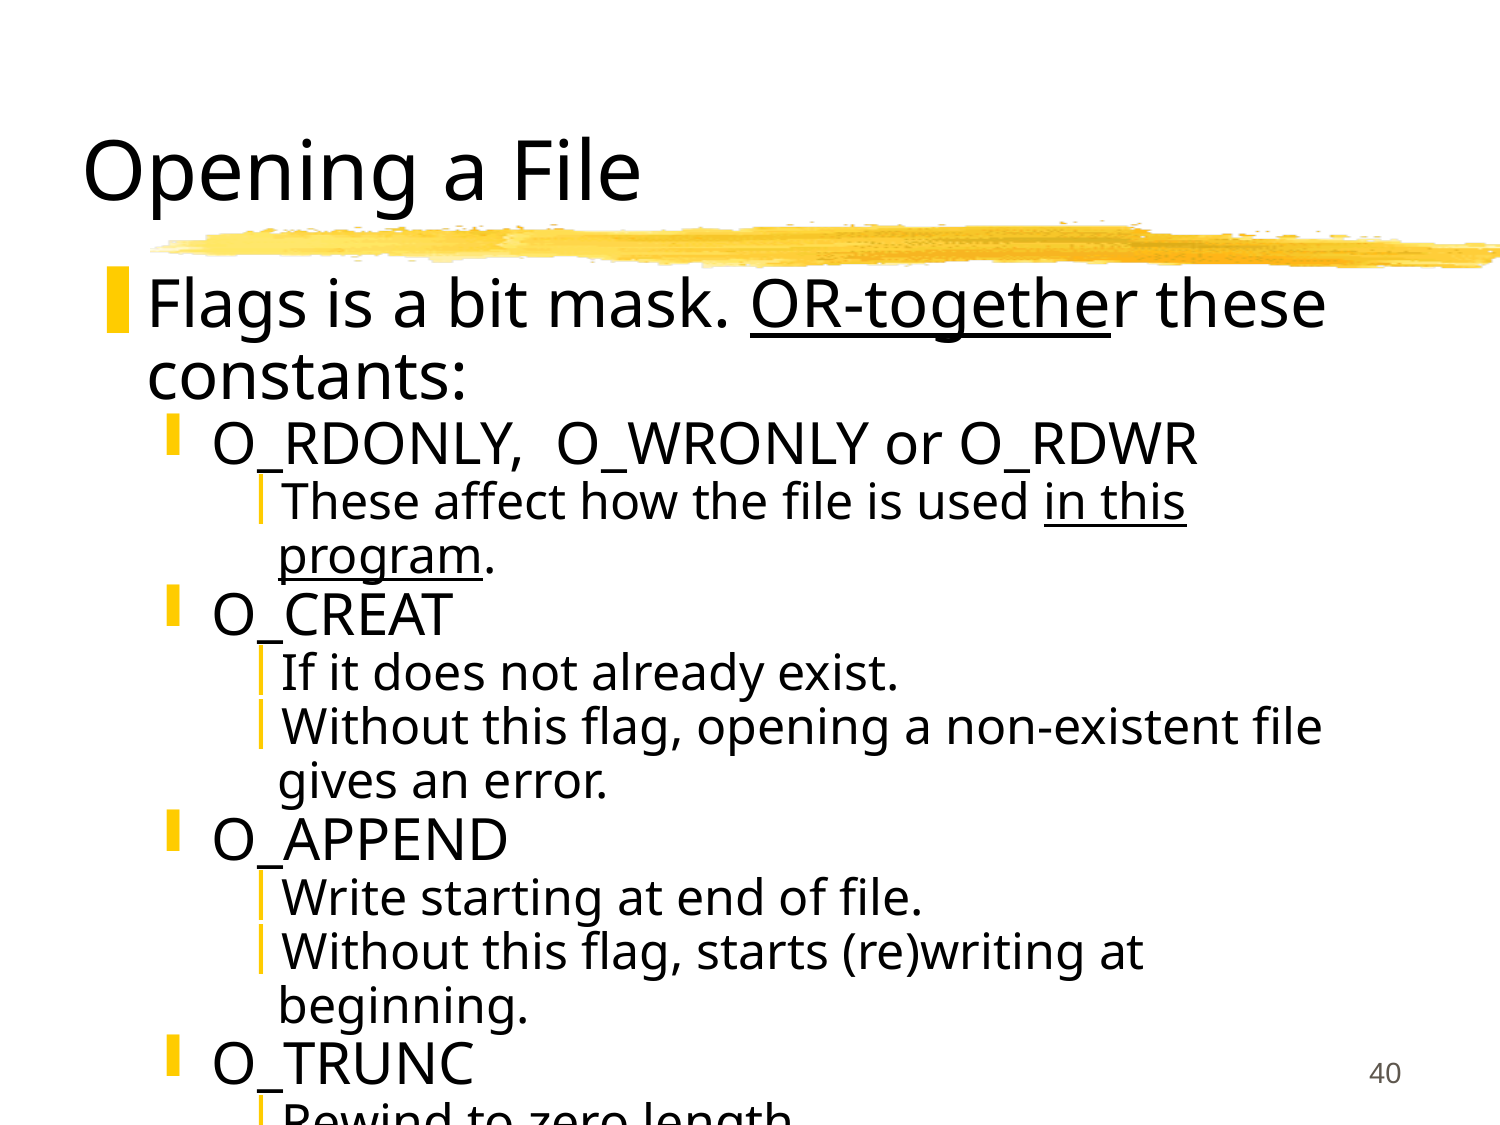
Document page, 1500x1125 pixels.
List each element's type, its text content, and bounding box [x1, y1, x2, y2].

title Opening a File [66, 37, 1342, 225]
list Flags is a bit mask. OR-together these constants: O_RDONLY, O_WRONLY or O_RDWR These affect how the file is used in this program. O_CREAT If it does not already exist. Without this flag, opening a non-existent file gives an error. O_APPEND Write starting at end of file. Without this flag, starts (re)writing at beginning. O_TRUNC Rewind to zero length. [75, 262, 1417, 1100]
picture [150, 215, 1500, 279]
